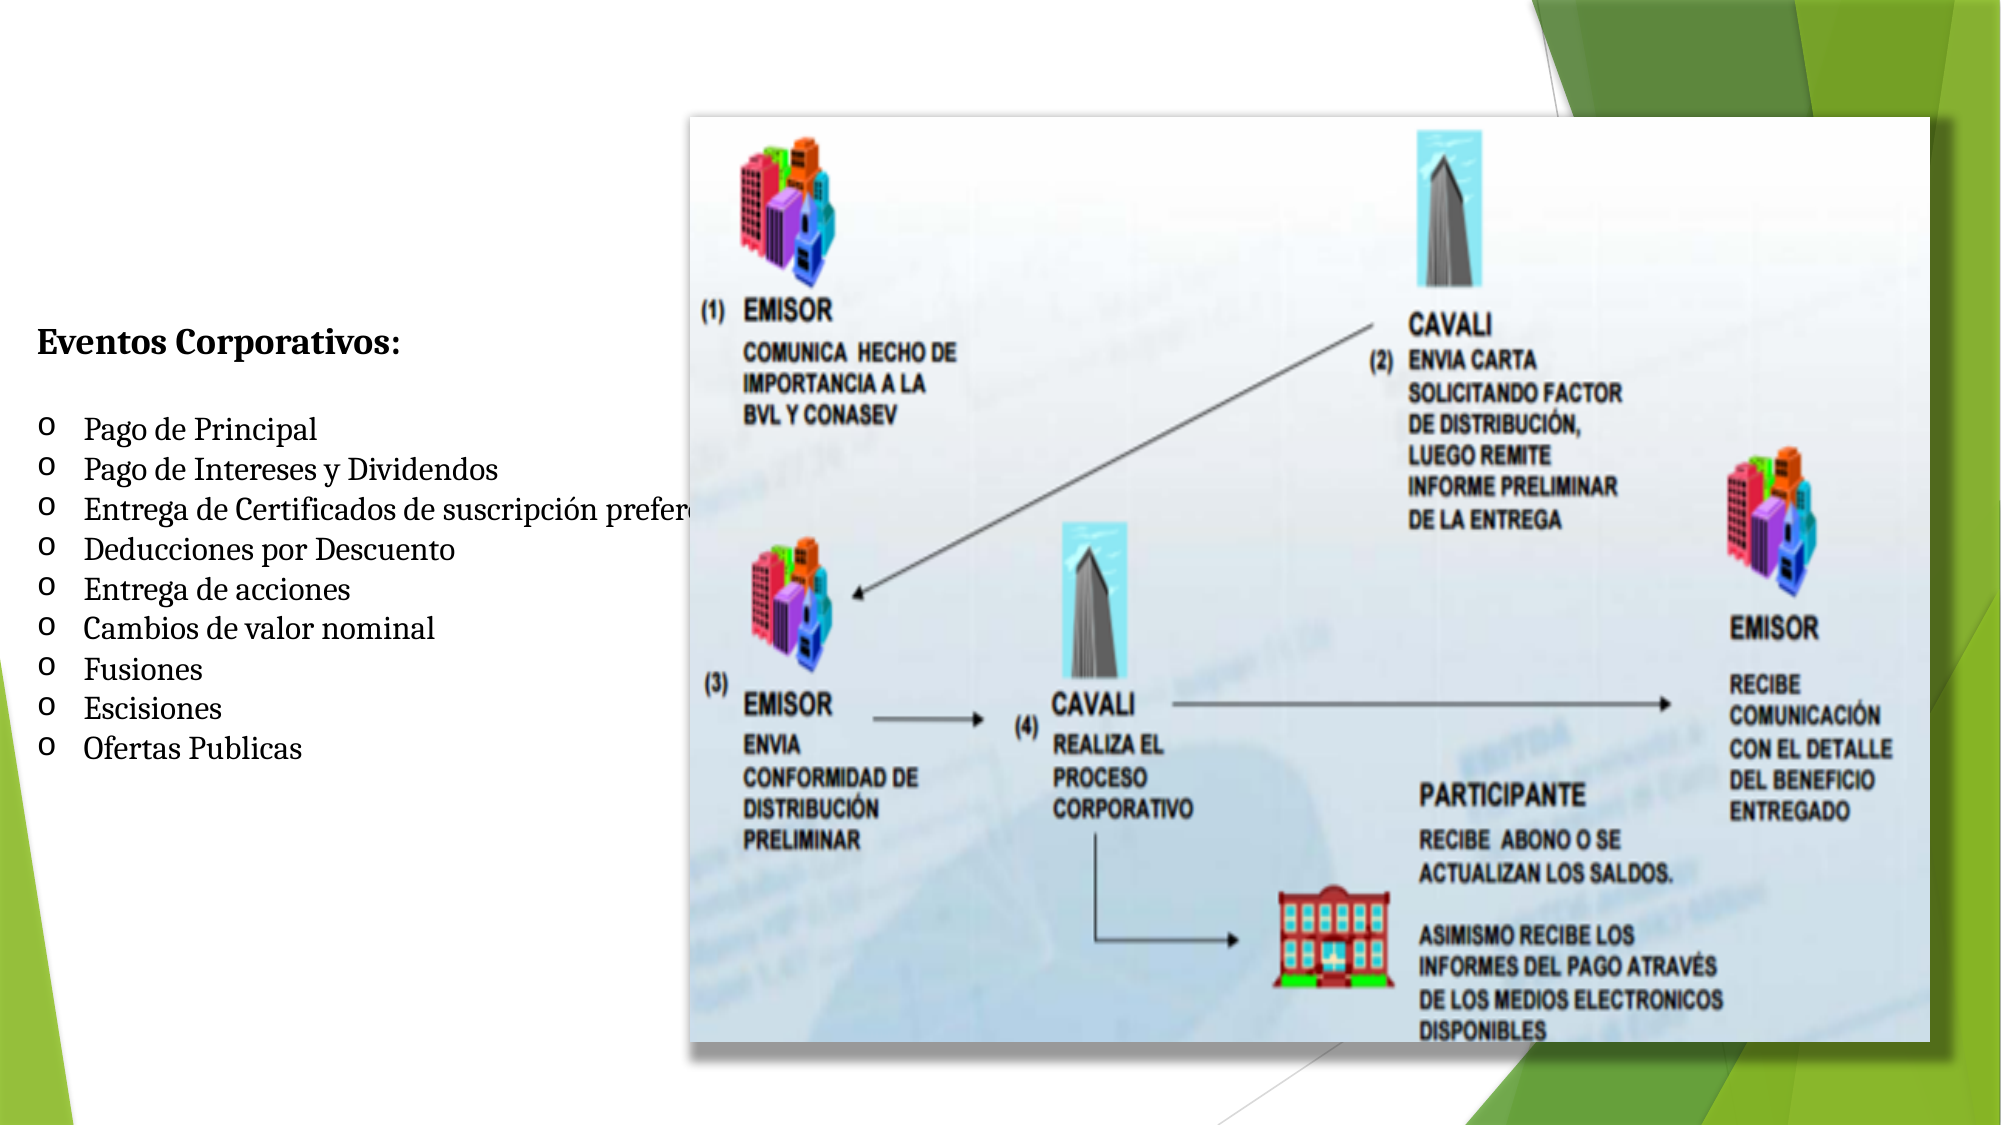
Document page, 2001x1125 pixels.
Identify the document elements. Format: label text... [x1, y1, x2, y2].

text_box Eventos Corporativos: Pago de Principal Pago de Intereses y Dividendos Entrega de Certificados de suscripción preferente Deducciones por Descuento Entrega de acciones Cambios de valor nominal Fusiones Escisiones Ofertas Publicas [22, 309, 682, 774]
picture [689, 117, 1931, 1043]
